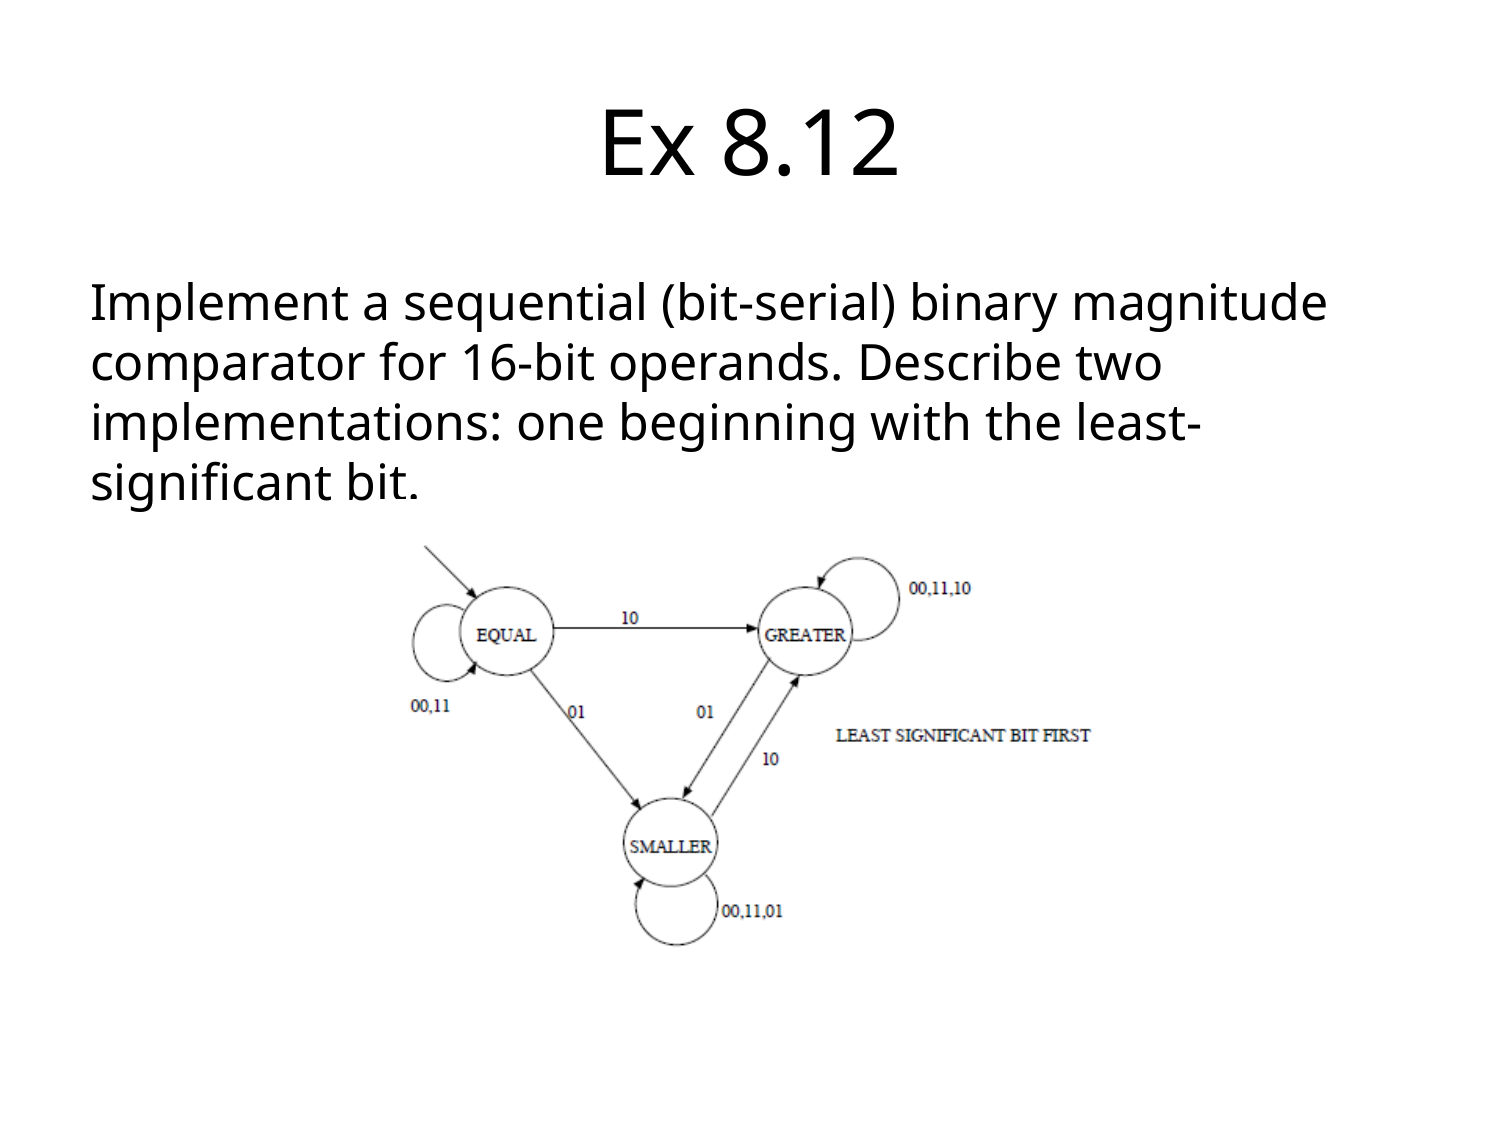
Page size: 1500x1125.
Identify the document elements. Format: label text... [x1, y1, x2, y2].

list Implement a sequential (bit-serial) binary magnitude comparator for 16-bit operands. Describe two implementations: one beginning with the least-significant bit. [75, 262, 1425, 1005]
title Ex 8.12 [75, 45, 1425, 233]
picture [379, 499, 1121, 966]
